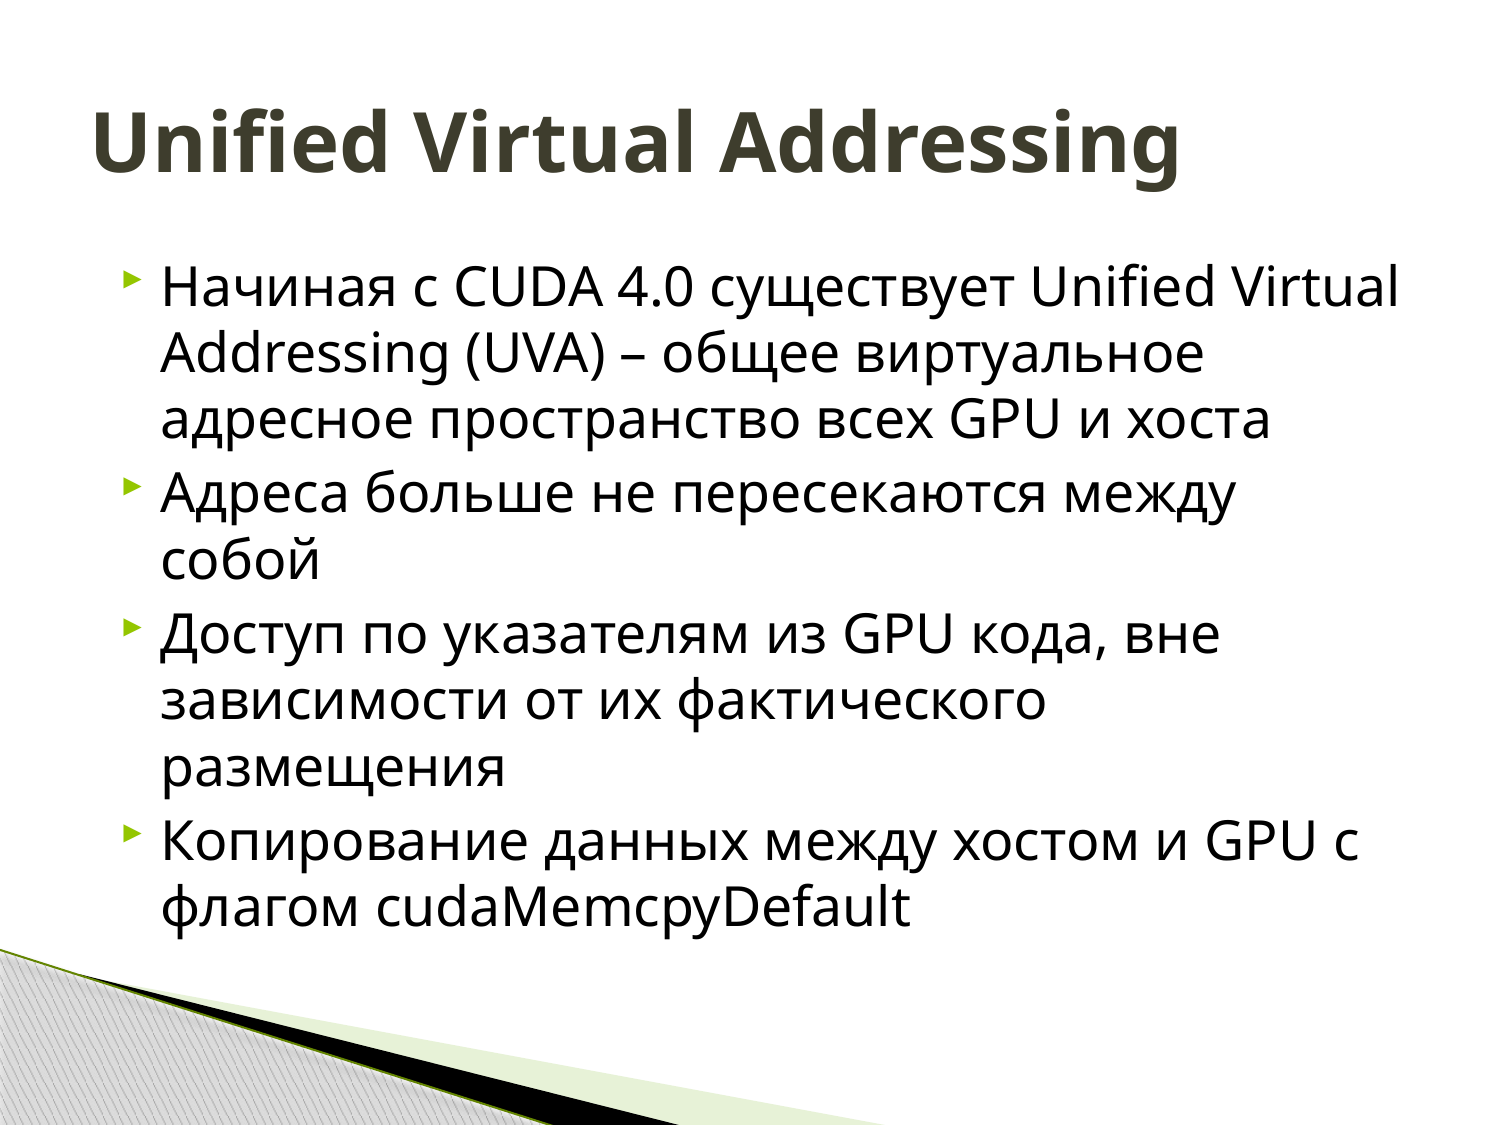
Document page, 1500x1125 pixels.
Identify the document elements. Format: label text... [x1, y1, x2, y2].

list Начиная с CUDA 4.0 существует Unified Virtual Addressing (UVA) – общее виртуальное адресное пространство всех GPU и хоста Адреса больше не пересекаются между собой Доступ по указателям из GPU кода, вне зависимости от их фактического размещения Копирование данных между хостом и GPU с флагом cudaMemcpyDefault [88, 243, 1425, 977]
title Unified Virtual Addressing [75, 45, 1425, 233]
